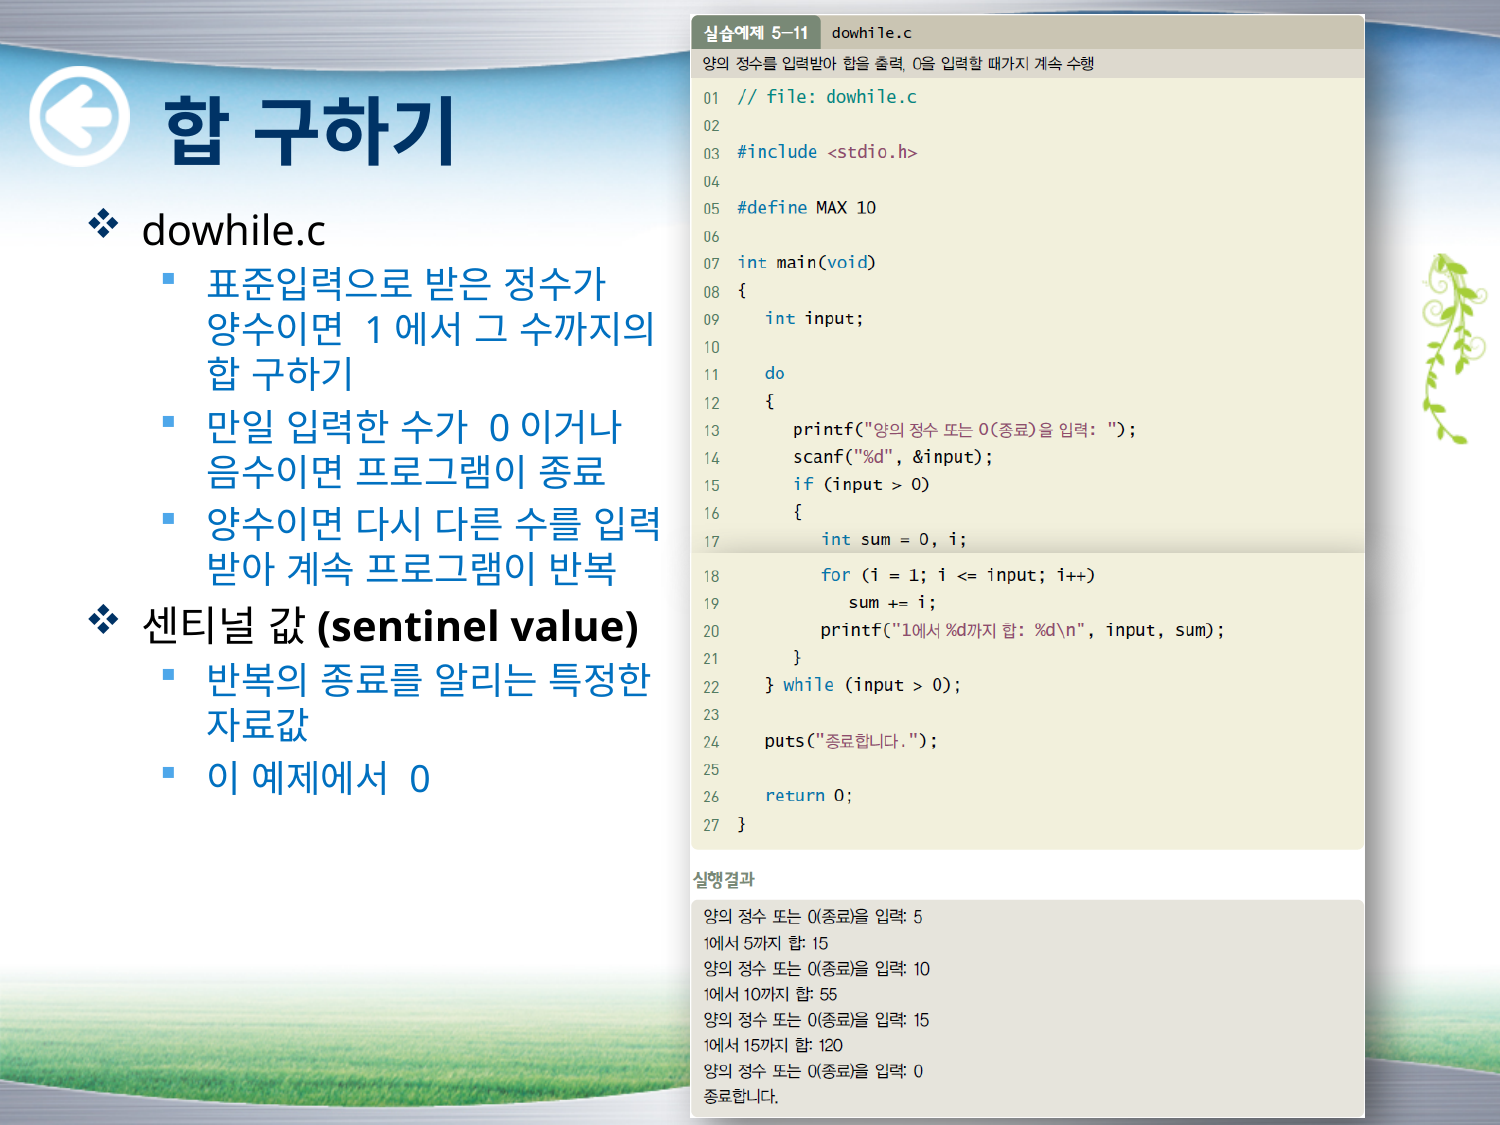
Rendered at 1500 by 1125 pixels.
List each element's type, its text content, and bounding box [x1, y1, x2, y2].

title 합 구하기 [1414, 77, 1424, 181]
list dowhile.c 표준입력으로 받은 정수가 양수이면 1에서 그 수까지의 합 구하기 만일 입력한 수가 0이거나 음수이면 프로그램이 종료 양수이면 다시 다른 수를 입력 받아 계속 프로그램이 반복 센티널 값(sentinel value) 반복의 종료를 알리는 특정한 자료값 이 예제에서 0 [69, 196, 673, 1071]
title 합 구하기 [147, 77, 673, 181]
picture [0, 0, 1500, 1125]
